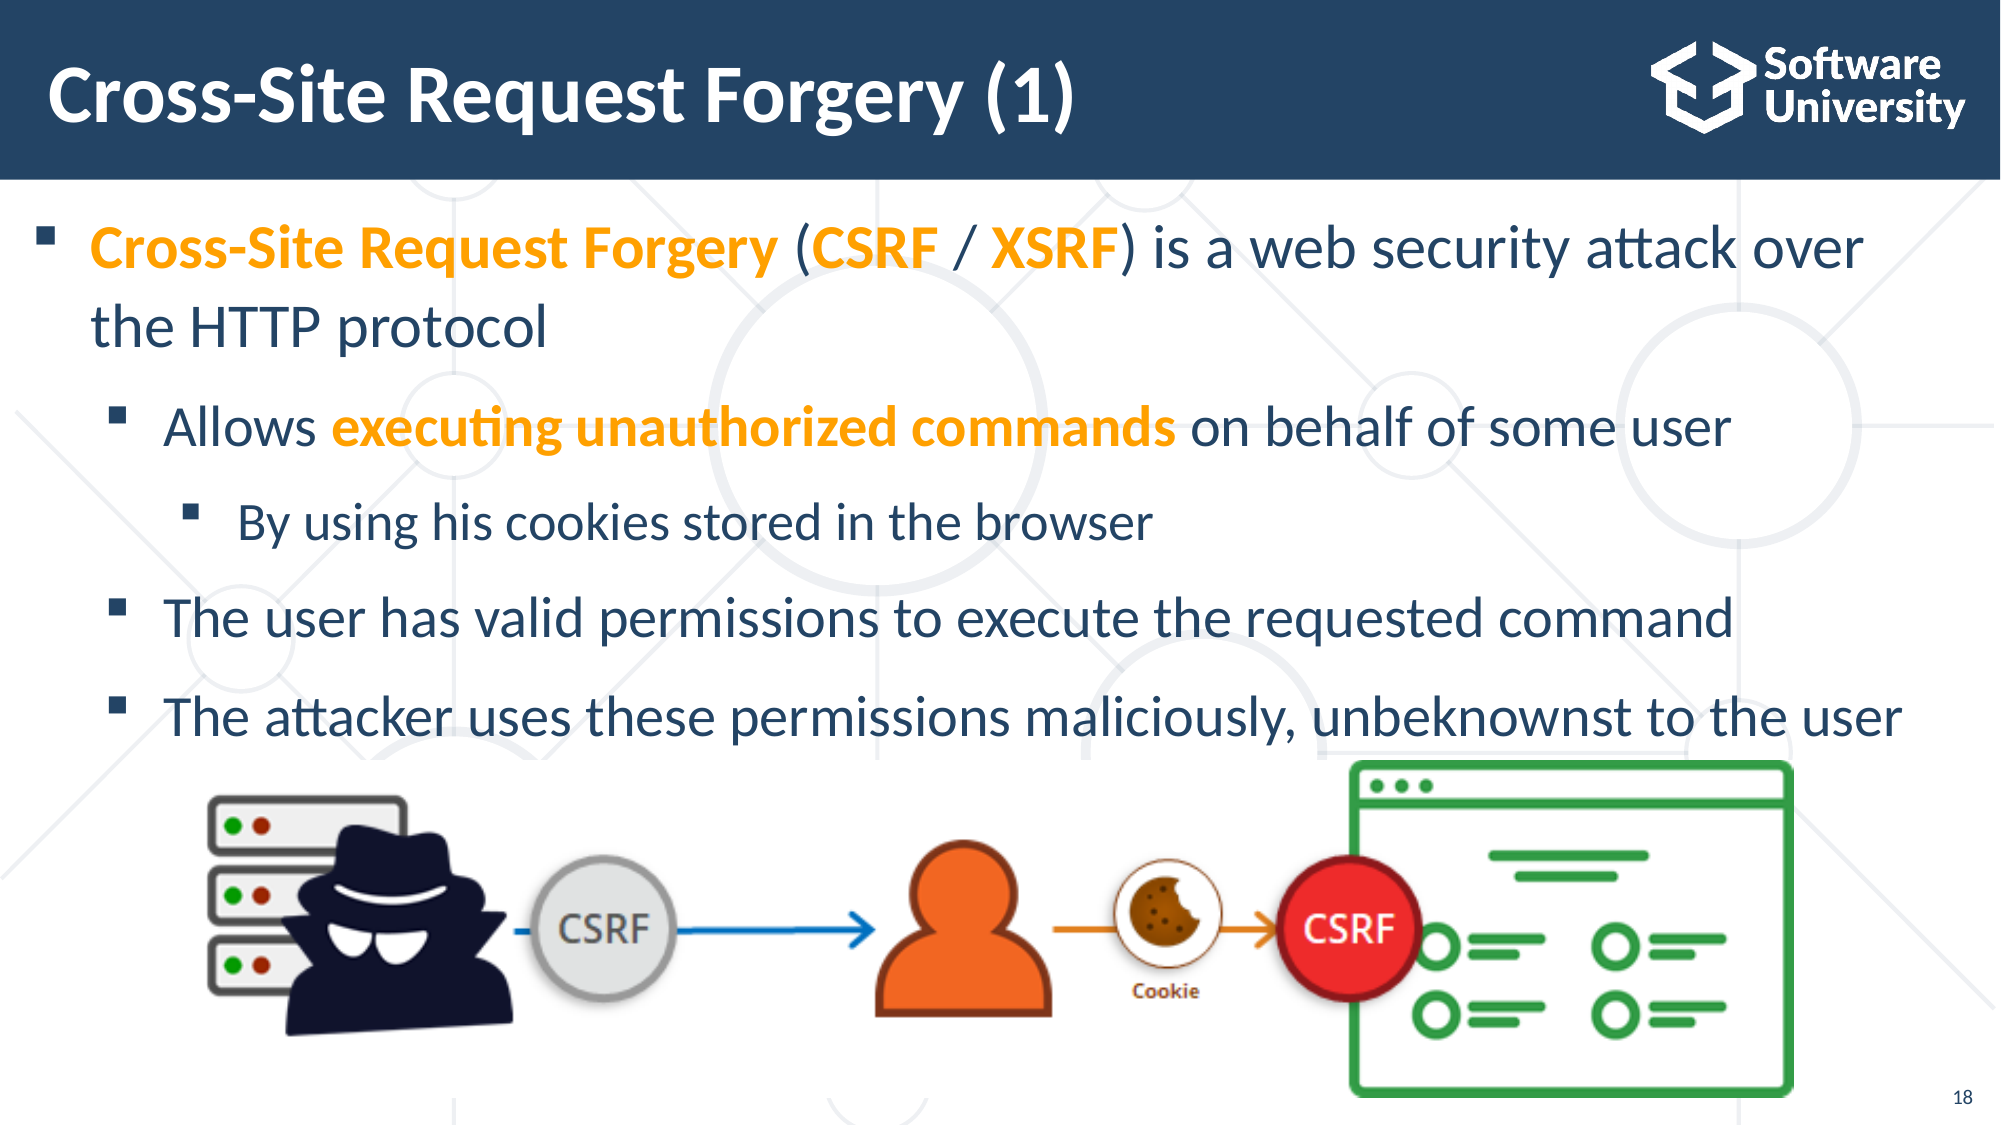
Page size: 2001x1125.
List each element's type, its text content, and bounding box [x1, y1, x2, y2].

picture [206, 760, 1794, 1098]
list Cross-Site Request Forgery (CSRF / XSRF) is a web security attack over the HTTP protocol Allows executing unauthorized commands on behalf of some user By using his cookies stored in the browser The user has valid permissions to execute the requested command The attacker uses these permissions maliciously, unbeknownst to the user [13, 196, 1978, 1050]
title Cross-Site Request Forgery (1) [31, 16, 1625, 162]
picture [1651, 41, 1966, 134]
slide_number 18 [1927, 1067, 1989, 1117]
